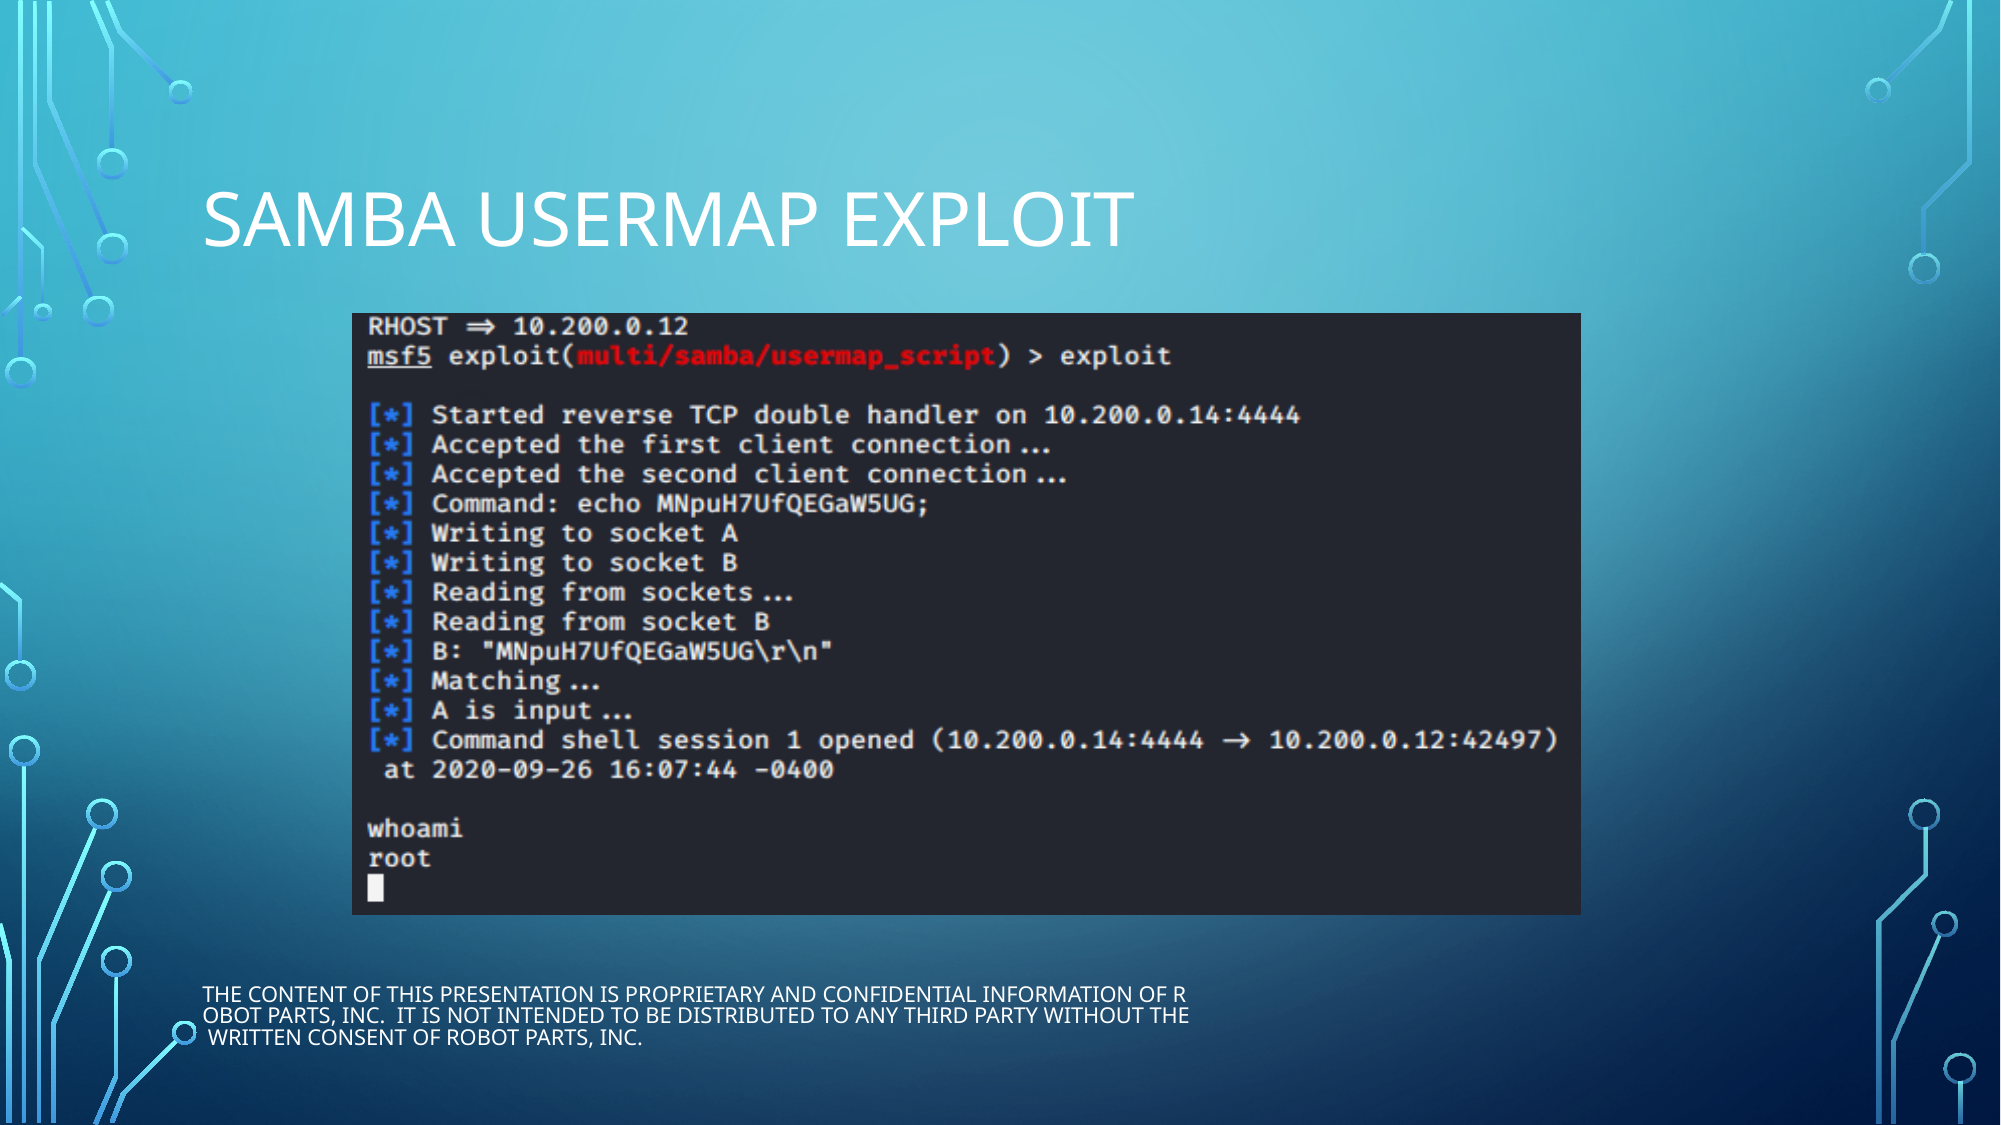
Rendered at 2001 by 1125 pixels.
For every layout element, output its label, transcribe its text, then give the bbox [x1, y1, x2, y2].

title SAMBA USERMAP EXPLOIT [187, 101, 1813, 344]
footer The content of this presentation is proprietary and confidential information of Robot Parts, Inc. It is not intended to be distributed to any third party without the written consent of Robot Parts, Inc. [187, 965, 1211, 1025]
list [352, 313, 1581, 915]
